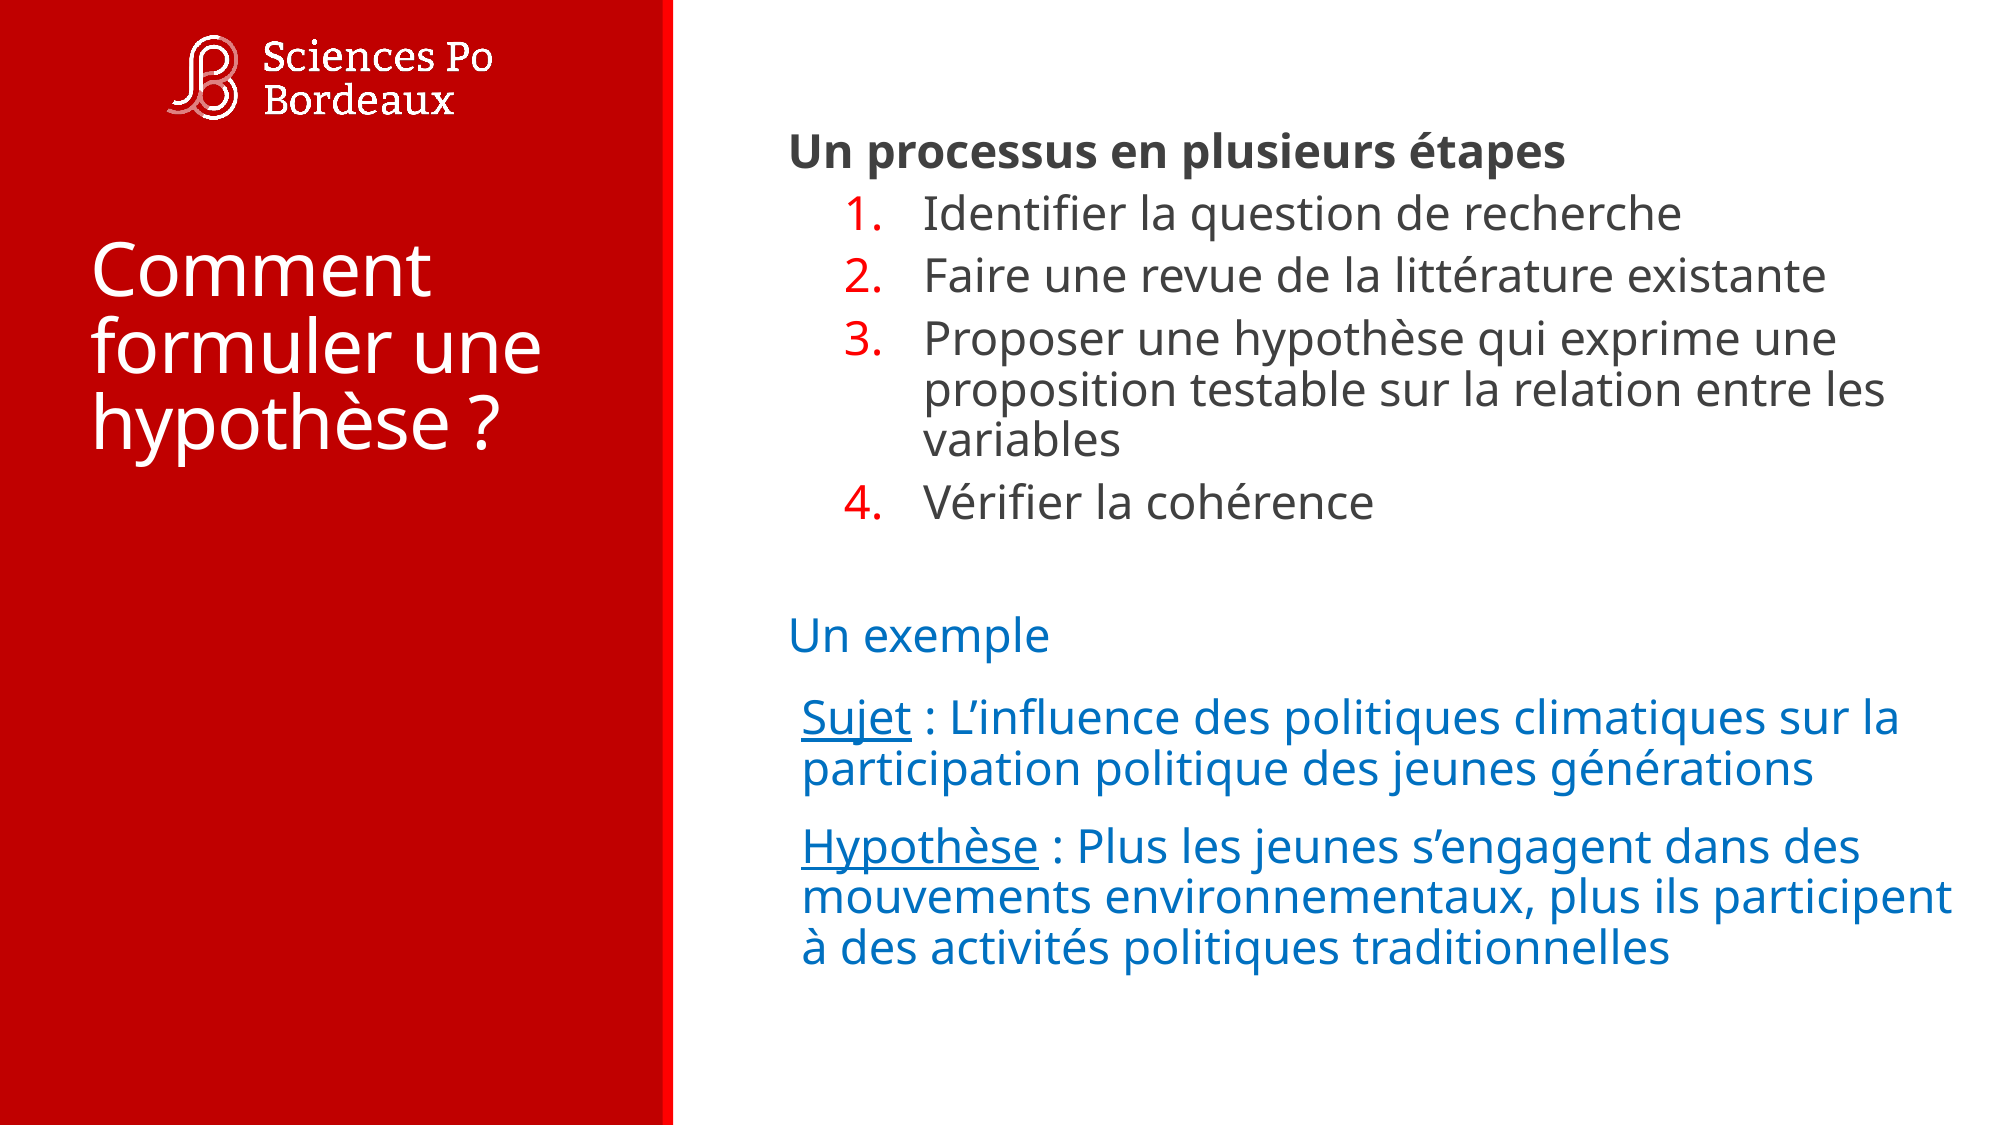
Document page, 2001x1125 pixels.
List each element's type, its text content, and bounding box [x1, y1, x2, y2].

list Un processus en plusieurs étapes Identifier la question de recherche Faire une revue de la littérature existante Proposer une hypothèse qui exprime une proposition testable sur la relation entre les variables Vérifier la cohérence Un exemple Sujet : L’influence des politiques climatiques sur la participation politique des jeunes générations Hypothèse : Plus les jeunes s’engagent dans des mouvements environnementaux, plus ils participent à des activités politiques traditionnelles [787, 120, 1965, 983]
title Comment formuler une hypothèse ? [75, 97, 600, 473]
picture [141, 6, 522, 97]
